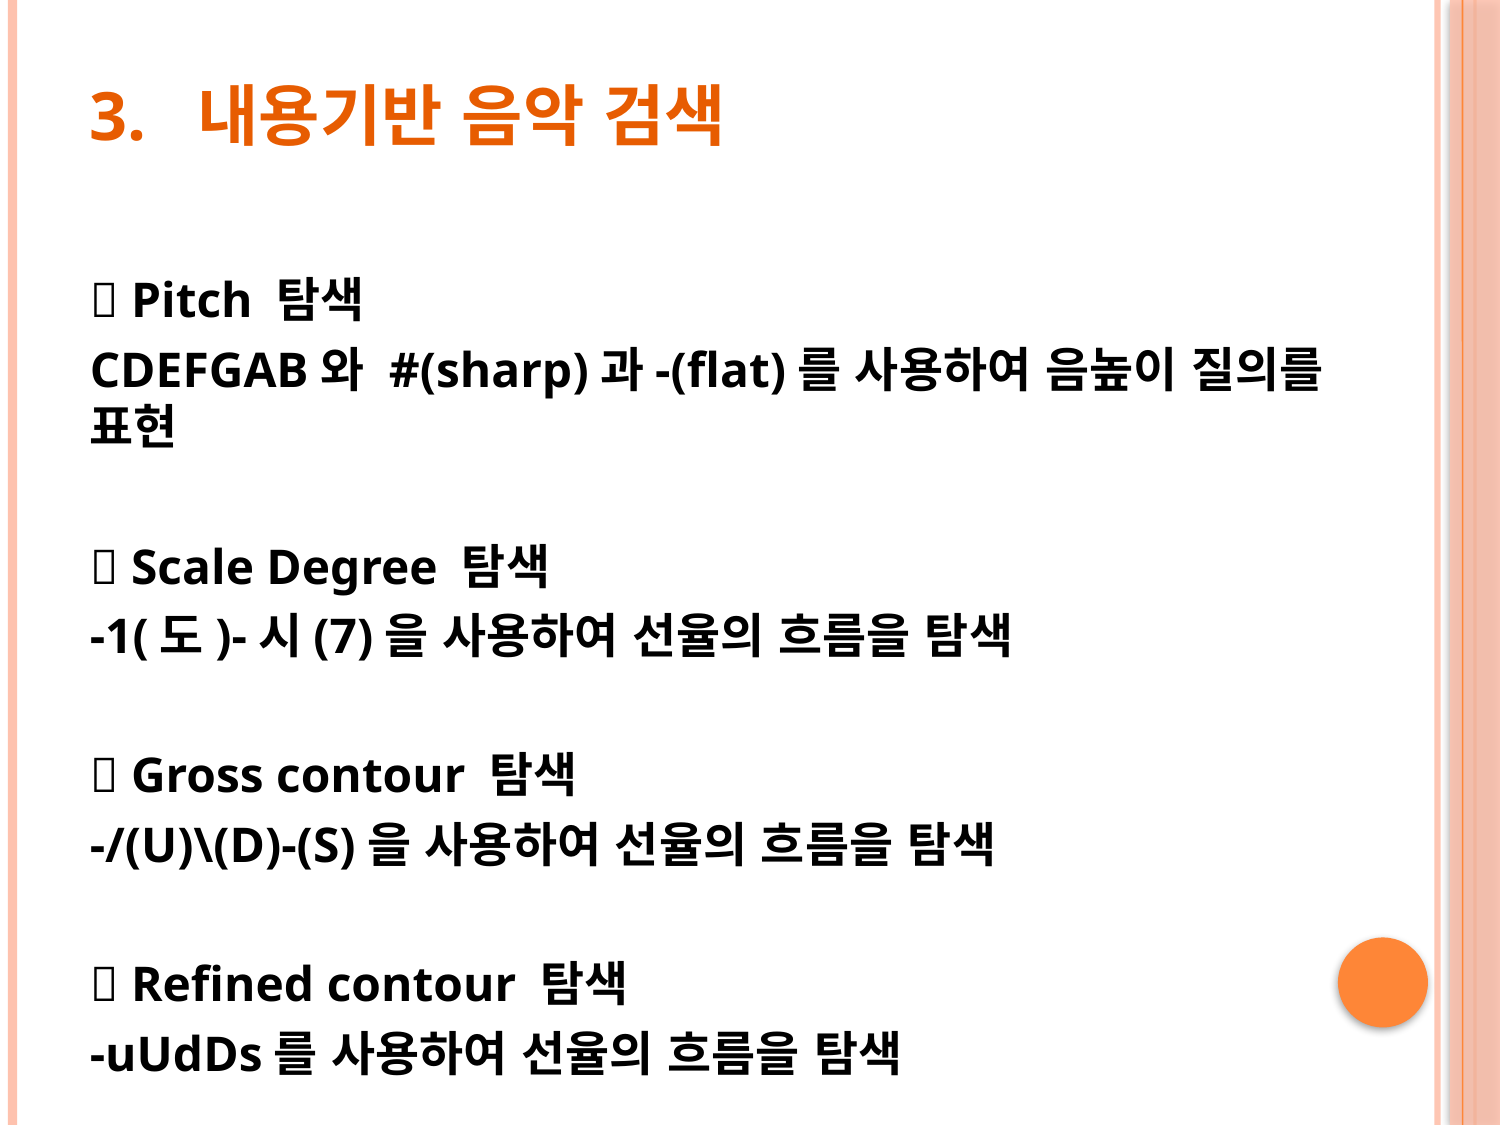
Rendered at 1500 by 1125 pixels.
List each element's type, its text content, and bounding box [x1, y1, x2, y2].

list  Pitch 탐색 CDEFGAB와 #(sharp)과-(flat)를 사용하여 음높이 질의를 표현  Scale Degree 탐색 -1(도)-시(7)을 사용하여 선율의 흐름을 탐색  Gross contour 탐색 -/(U)\(D)-(S)을 사용하여 선율의 흐름을 탐색  Refined contour 탐색 -uUdDs를 사용하여 선율의 흐름을 탐색 [75, 262, 1388, 1094]
title 3. 내용기반 음악 검색 [75, 45, 1300, 161]
